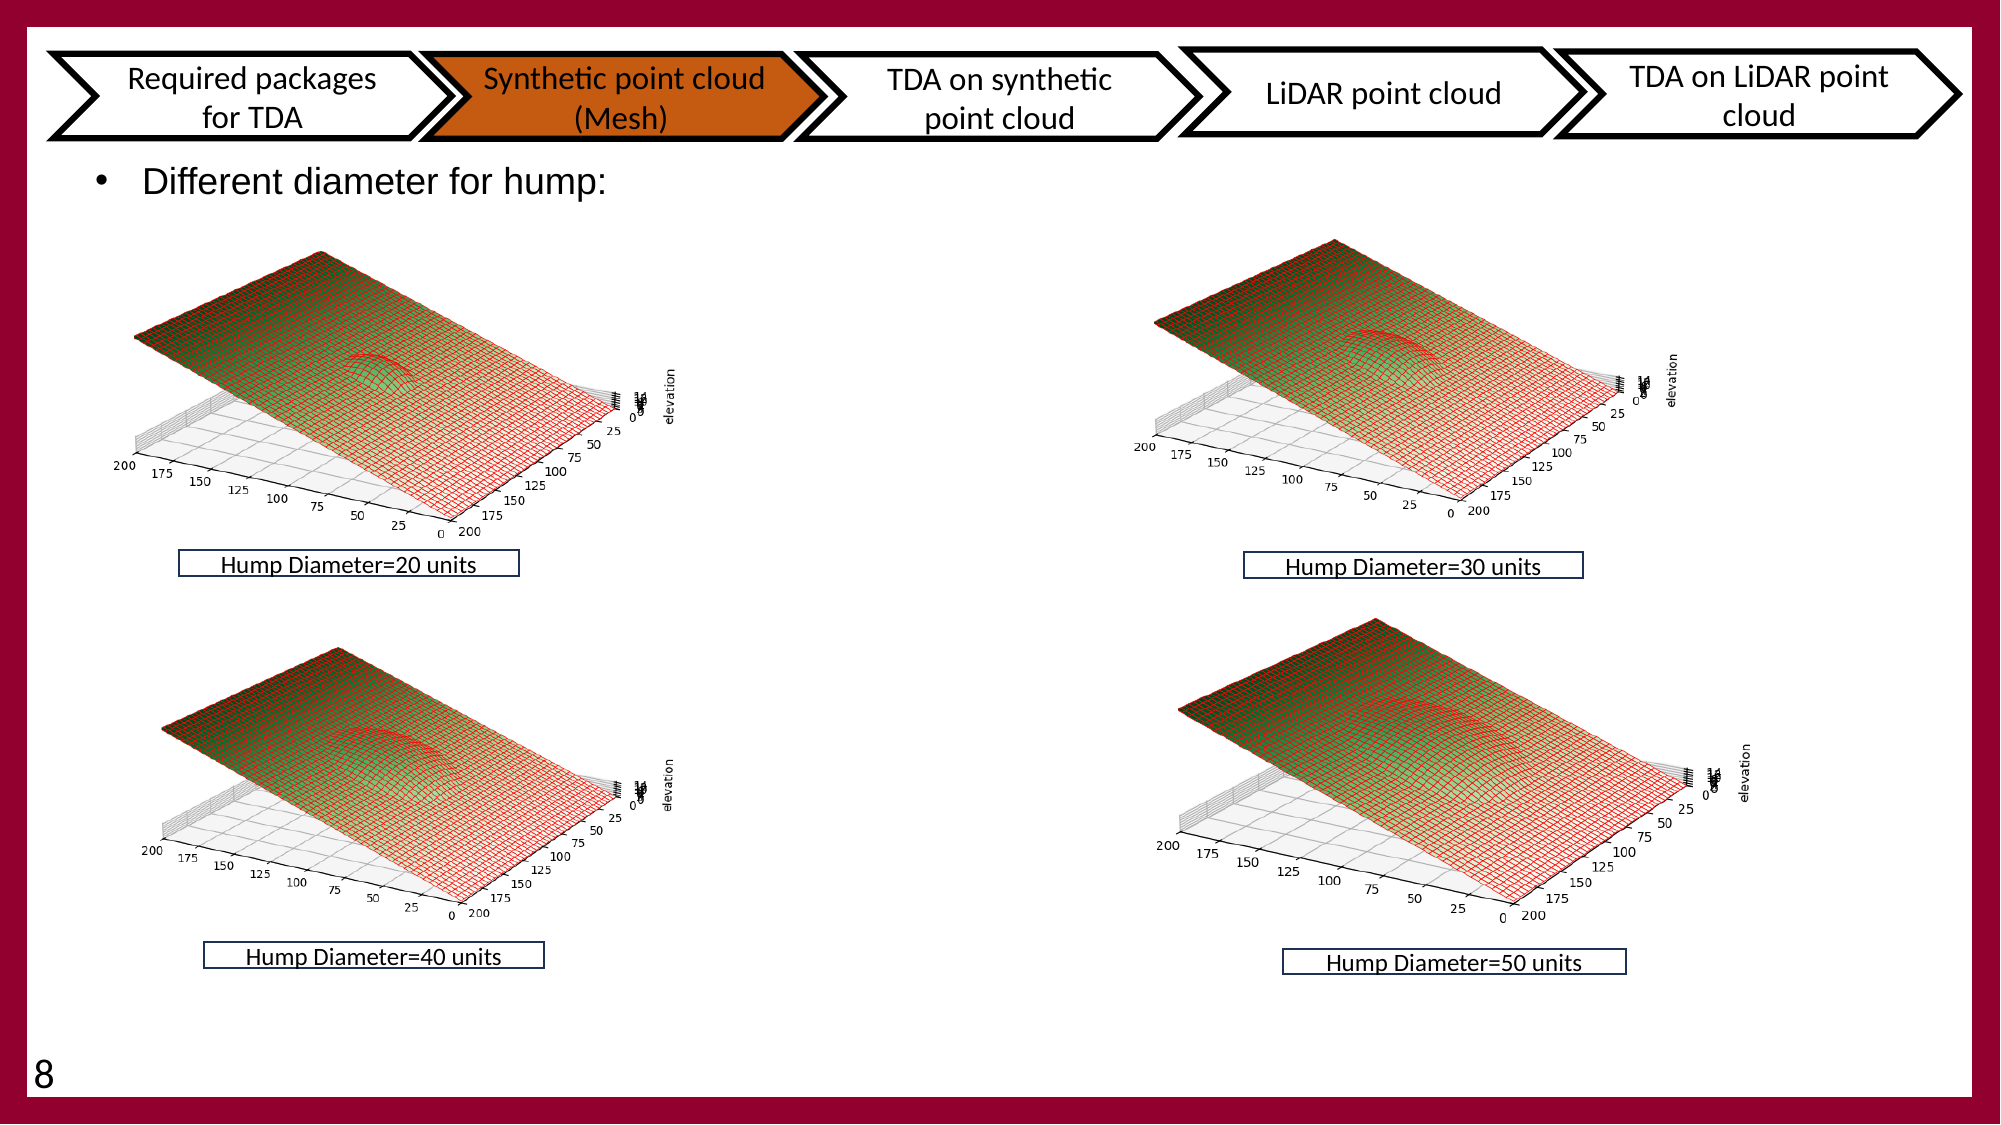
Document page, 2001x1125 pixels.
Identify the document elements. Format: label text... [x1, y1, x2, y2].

text_box TDA on synthetic point cloud [798, 53, 1201, 140]
text_box Hump Diameter=40 units [203, 941, 545, 969]
text_box LiDAR point cloud [1182, 48, 1585, 136]
picture [96, 222, 689, 545]
text_box Hump Diameter=20 units [178, 549, 520, 577]
text_box Required packages for TDA [50, 52, 454, 140]
text_box [12, 12, 1987, 1111]
text_box 8 [18, 1039, 1019, 1105]
picture [1118, 209, 1689, 529]
text_box Synthetic point cloud (Mesh) [423, 53, 826, 140]
text_box TDA on LiDAR point cloud [1557, 50, 1961, 138]
picture [127, 608, 689, 937]
text_box Hump Diameter=30 units [1243, 551, 1584, 579]
text_box Hump Diameter=50 units [1282, 948, 1627, 975]
picture [1145, 587, 1760, 940]
text_box Different diameter for hump: [5, 149, 1689, 495]
